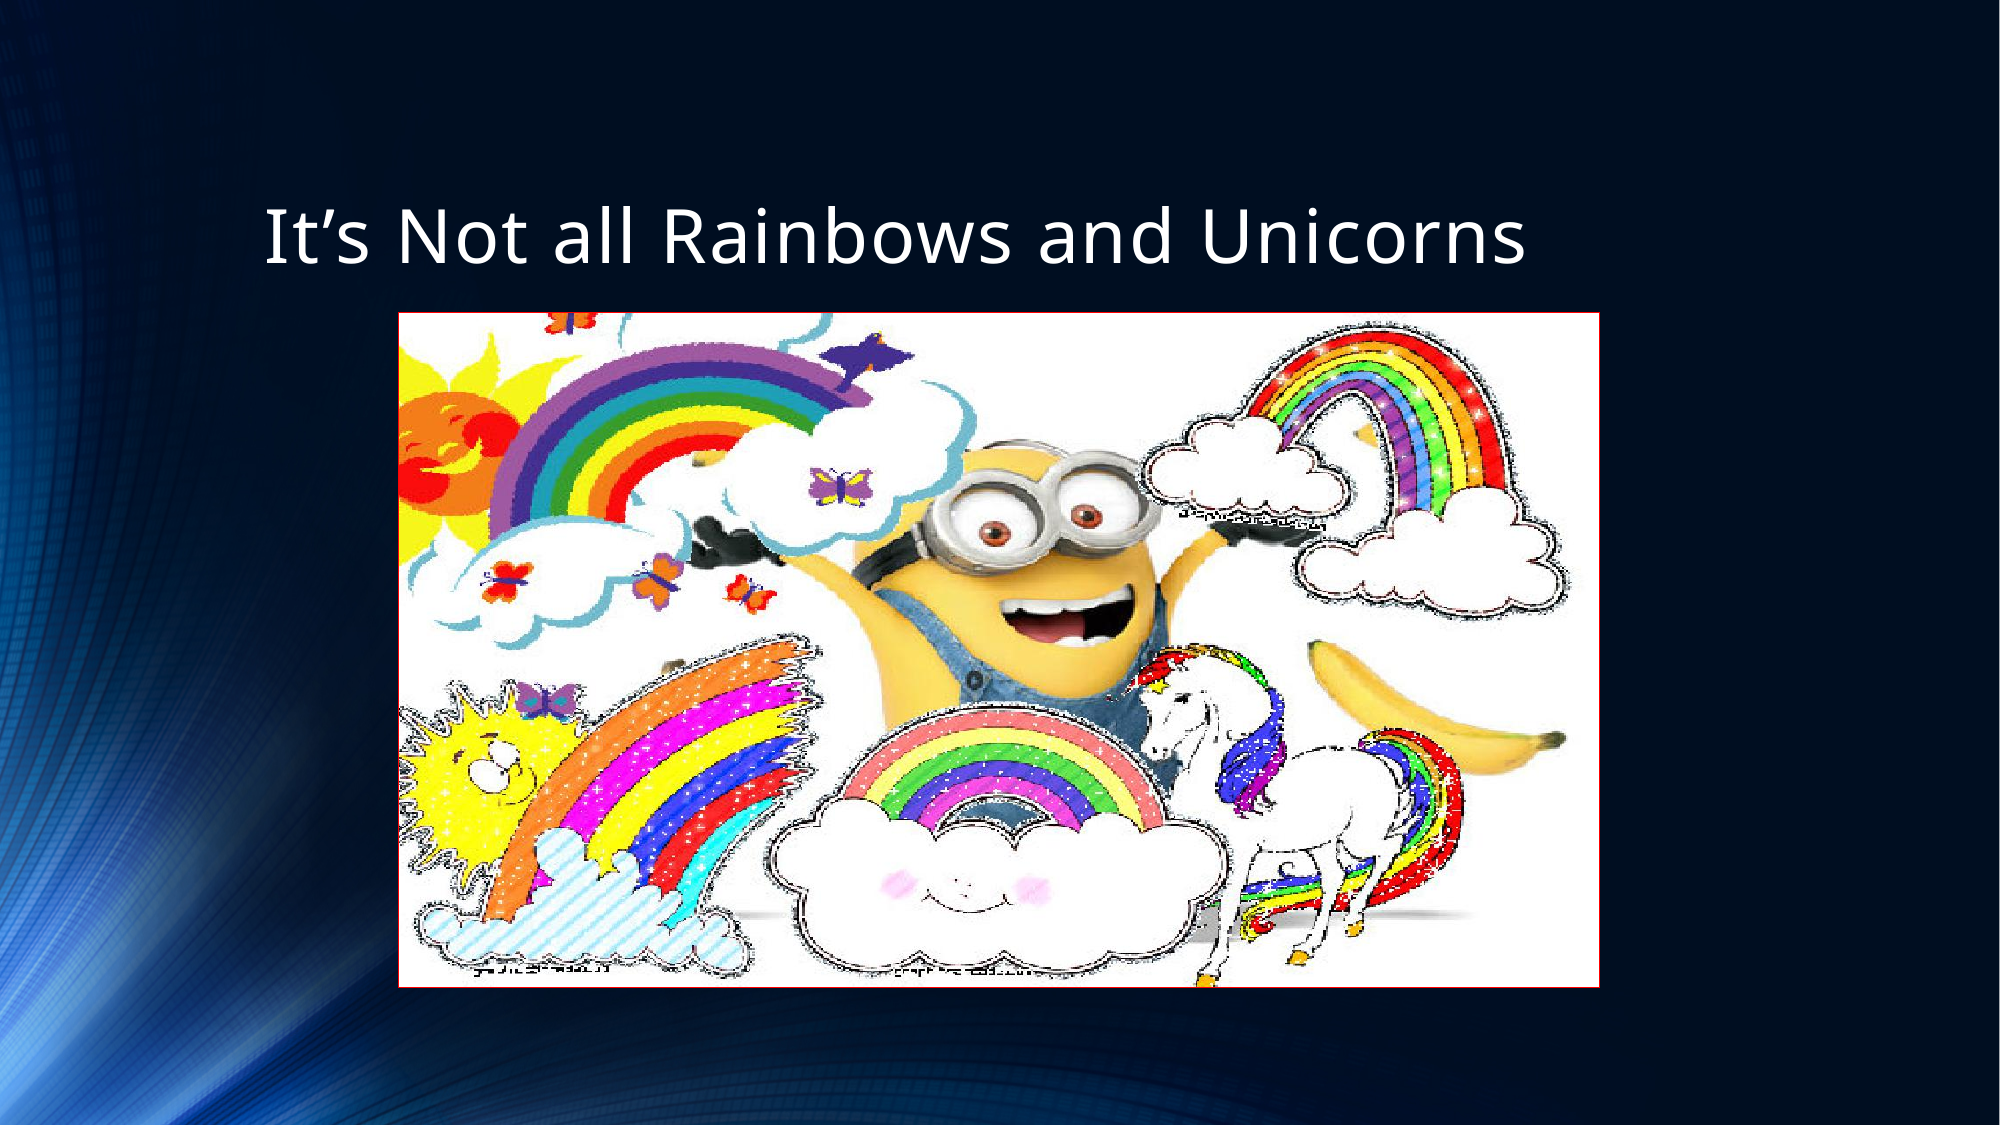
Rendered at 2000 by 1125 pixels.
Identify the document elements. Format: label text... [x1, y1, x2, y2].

picture [0, 0, 2000, 1125]
title It’s Not all Rainbows and Unicorns [249, 62, 1750, 288]
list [398, 312, 1600, 988]
